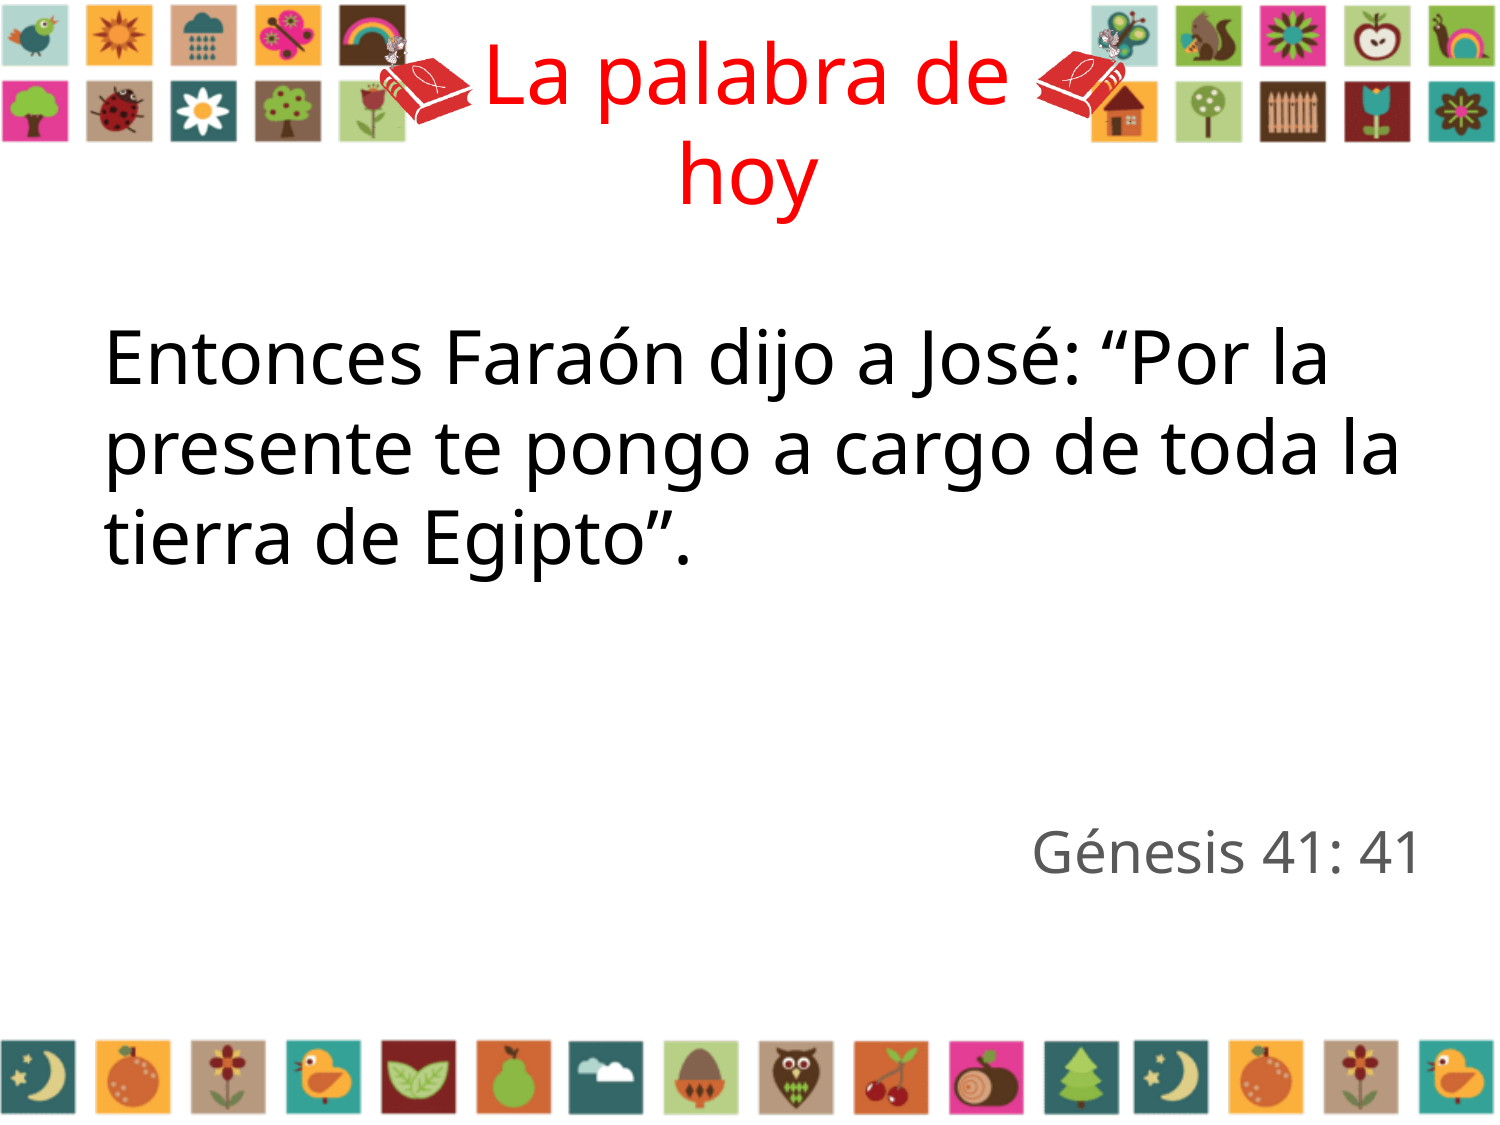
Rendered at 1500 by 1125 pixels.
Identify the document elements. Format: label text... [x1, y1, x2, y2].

picture [1003, 3, 1500, 150]
text_box La palabra de hoy [414, 13, 1080, 229]
text_box Génesis 41: 41 [808, 807, 1441, 893]
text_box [0, 1028, 1500, 1118]
picture [0, 3, 505, 150]
text_box Entonces Faraón dijo a José: “Por la presente te pongo a cargo de toda la tierra de Egipto”. [88, 302, 1436, 588]
